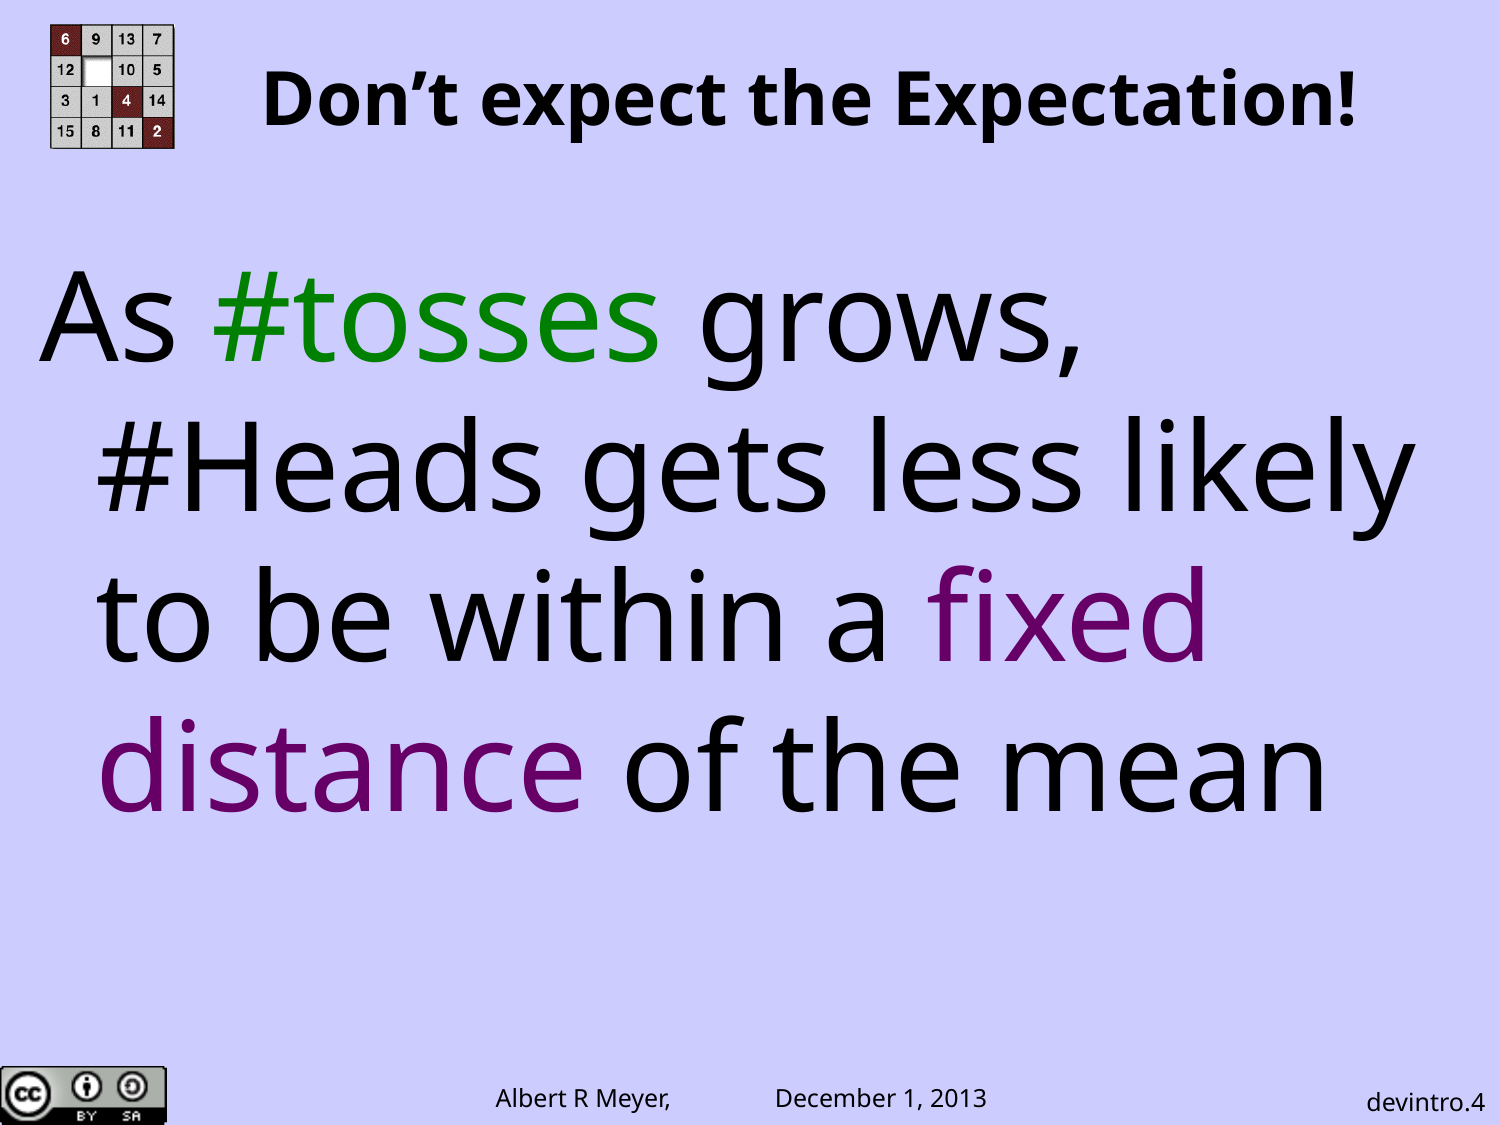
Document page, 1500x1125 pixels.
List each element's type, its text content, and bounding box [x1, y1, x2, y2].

title Don’t expect the Expectation! [245, 14, 1388, 178]
picture [0, 1066, 167, 1125]
picture [50, 24, 175, 149]
list As #tosses grows, #Heads gets less likely to be within a fixed distance of the mean [24, 228, 1500, 894]
